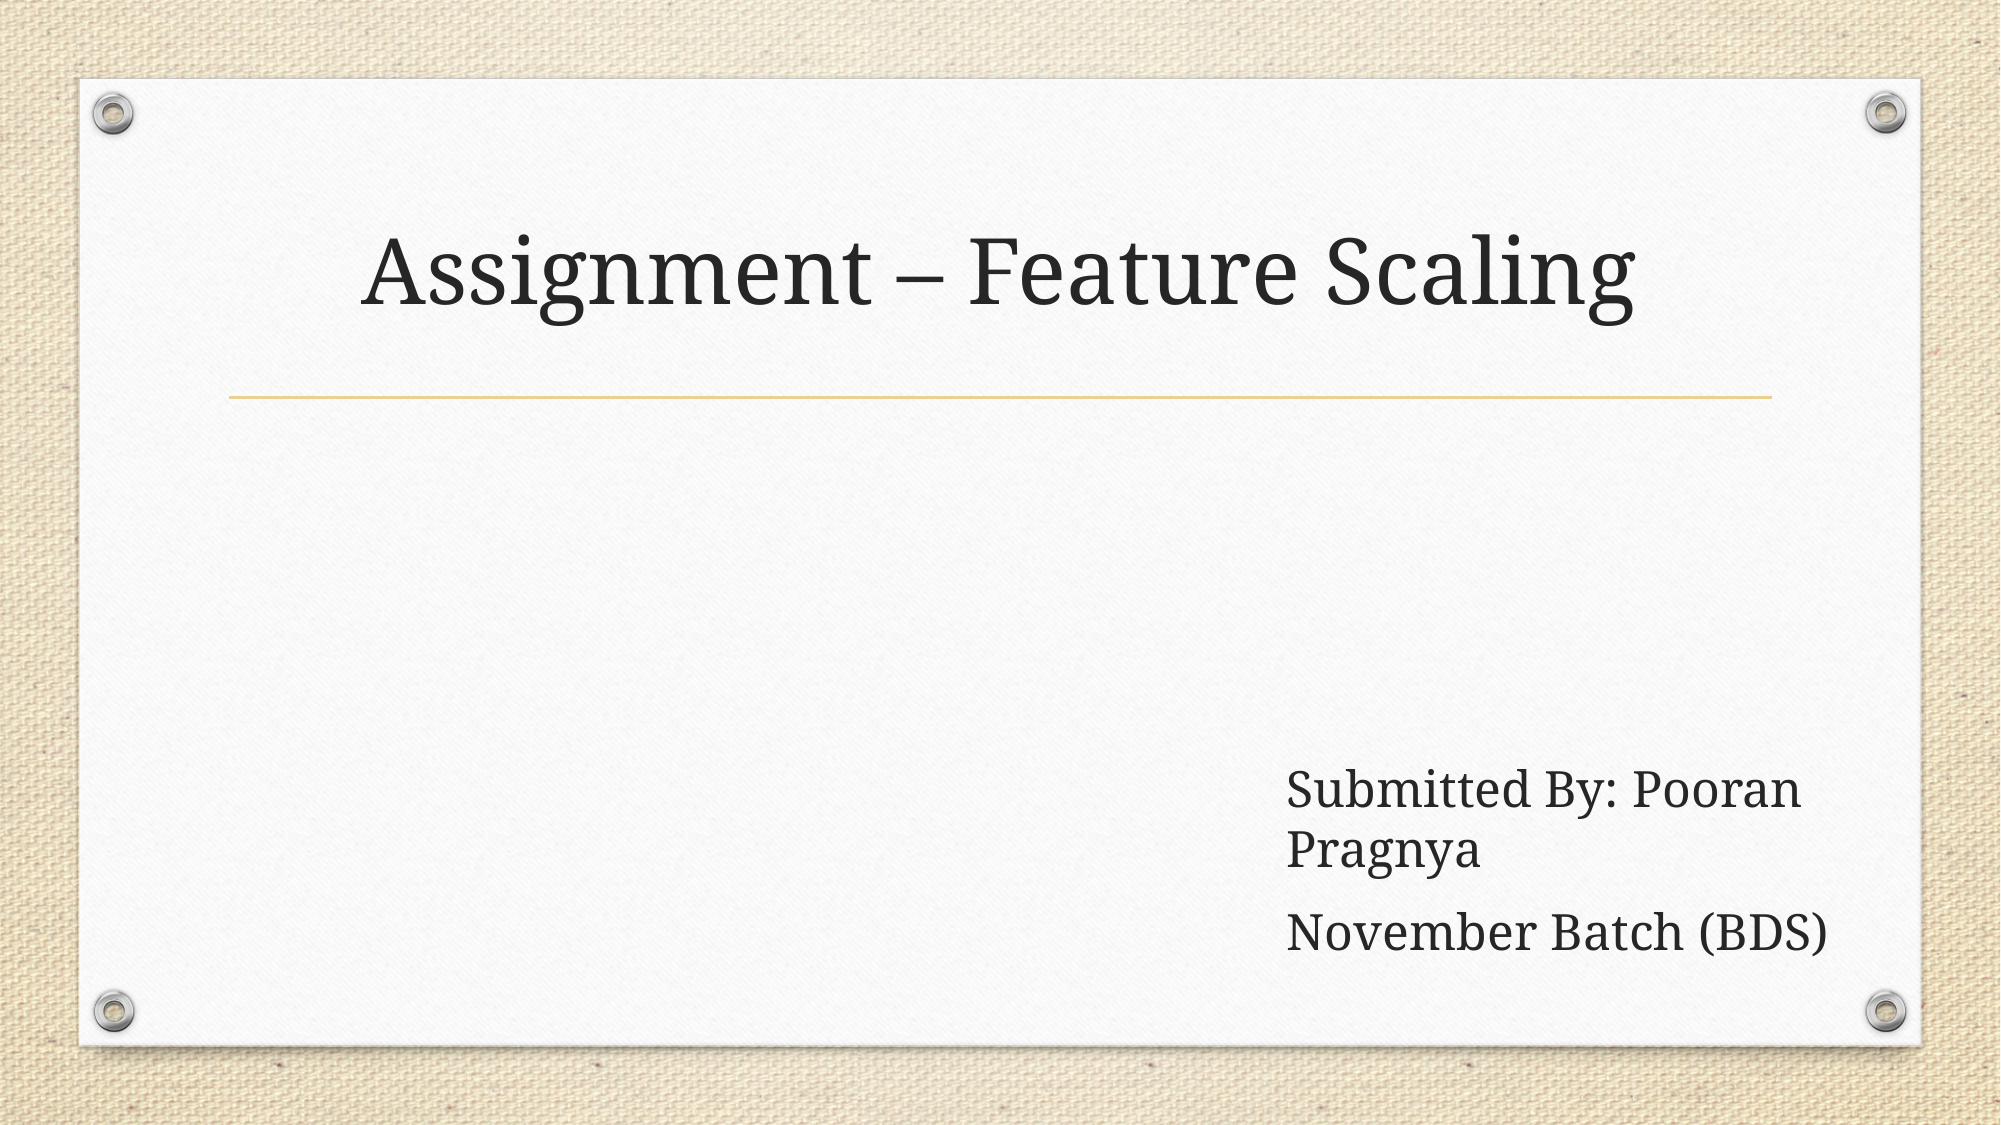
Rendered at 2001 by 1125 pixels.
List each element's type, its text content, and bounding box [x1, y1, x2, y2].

title Assignment – Feature Scaling [212, 161, 1788, 375]
picture [0, 0, 2001, 1125]
list Submitted By: Pooran Pragnya November Batch (BDS) [1271, 750, 1900, 964]
